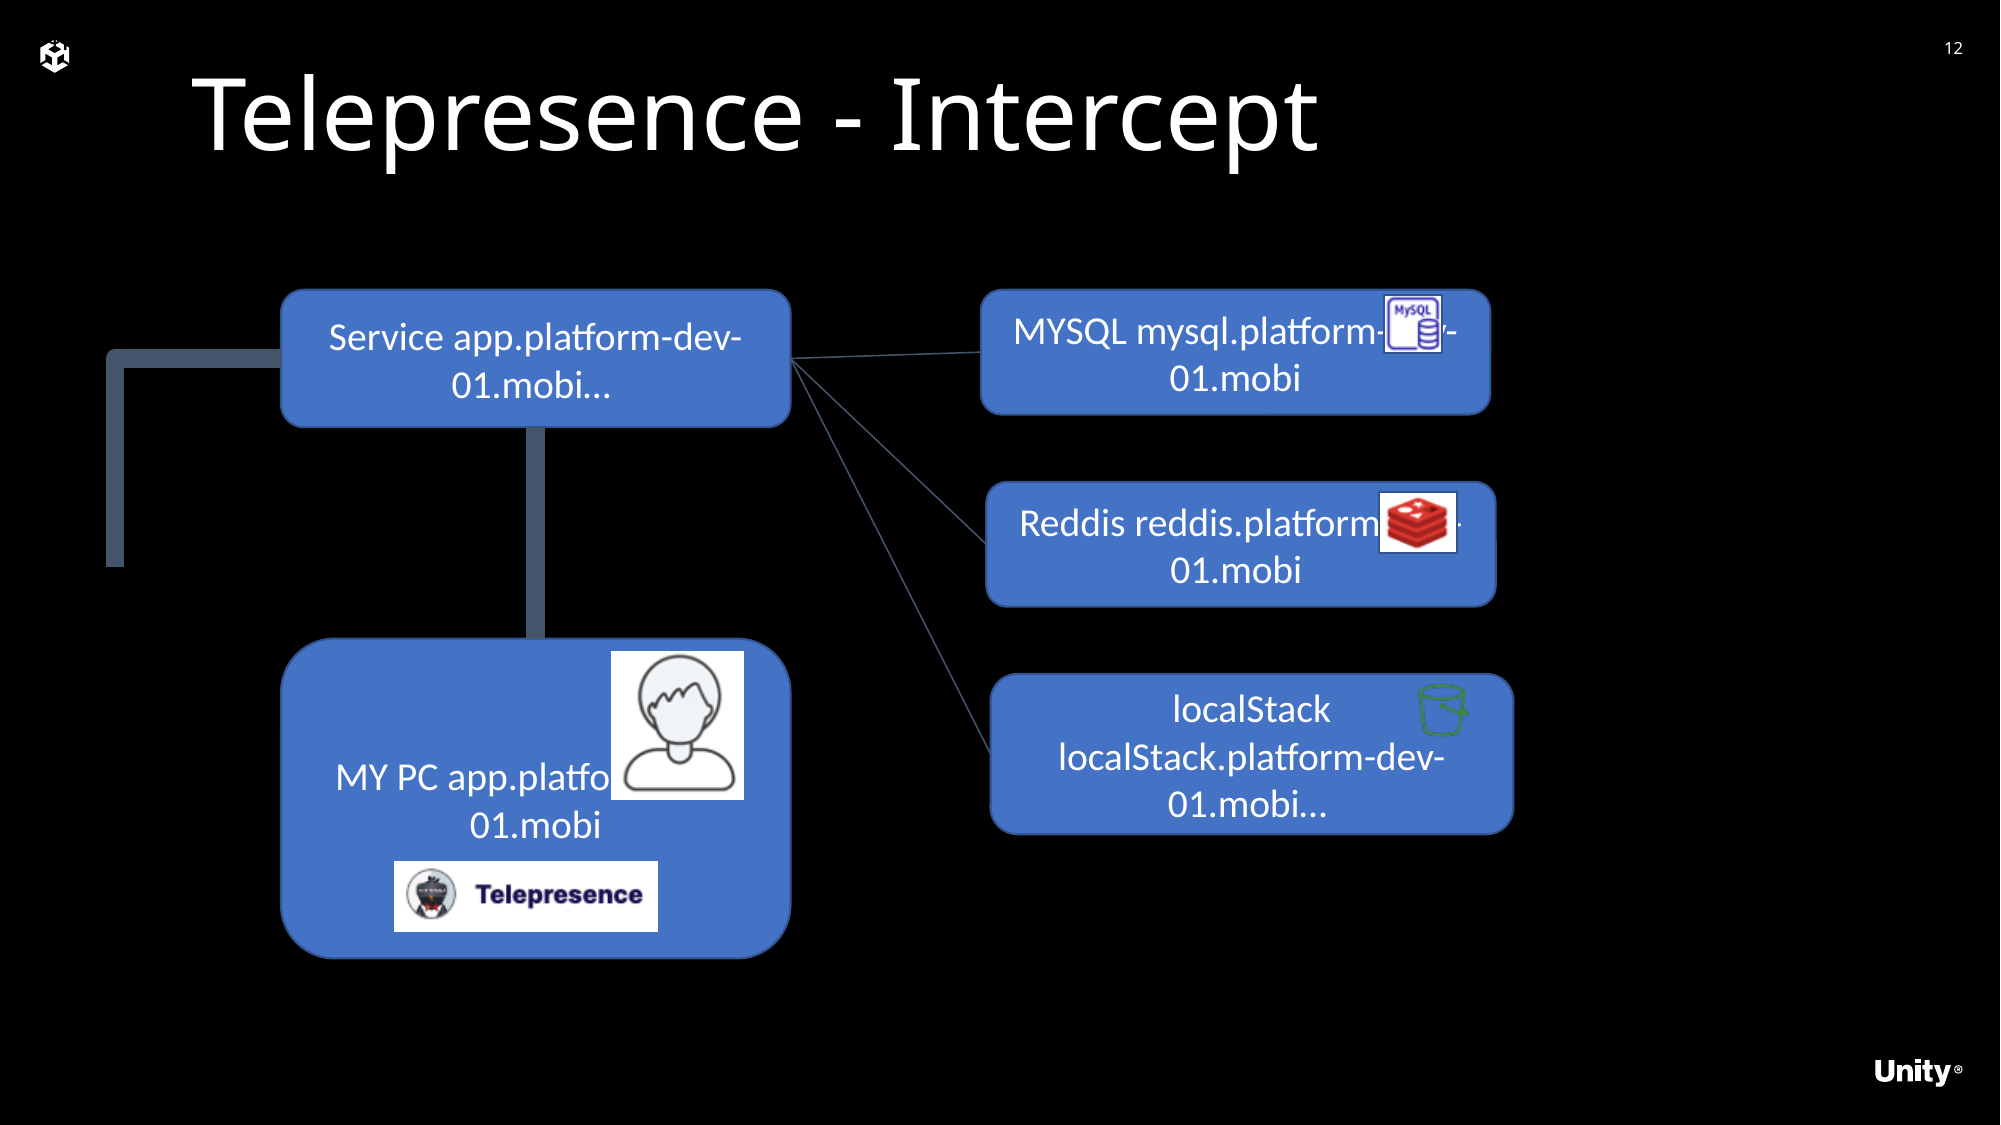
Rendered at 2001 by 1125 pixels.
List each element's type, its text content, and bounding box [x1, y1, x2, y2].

text_box localStack localStack.platform-dev-01.mobi… [990, 673, 1514, 835]
picture [1414, 682, 1472, 740]
text_box Reddis reddis.platform-dev-01.mobi [994, 481, 1496, 607]
text_box MYSQL mysql.platform-dev-01.mobi [980, 289, 1491, 415]
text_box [93, 379, 303, 547]
picture [393, 861, 659, 933]
picture [611, 650, 744, 800]
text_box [790, 358, 991, 755]
picture [1384, 295, 1442, 353]
text_box telepresence [0, 0, 493, 65]
picture [1379, 492, 1457, 553]
text_box Telepresence - Intercept [191, 117, 2000, 242]
text_box MY PC app.platform-dev-01.mobi [280, 638, 791, 959]
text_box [790, 351, 982, 356]
text_box Service app.platform-dev-01.mobi… [281, 289, 791, 428]
